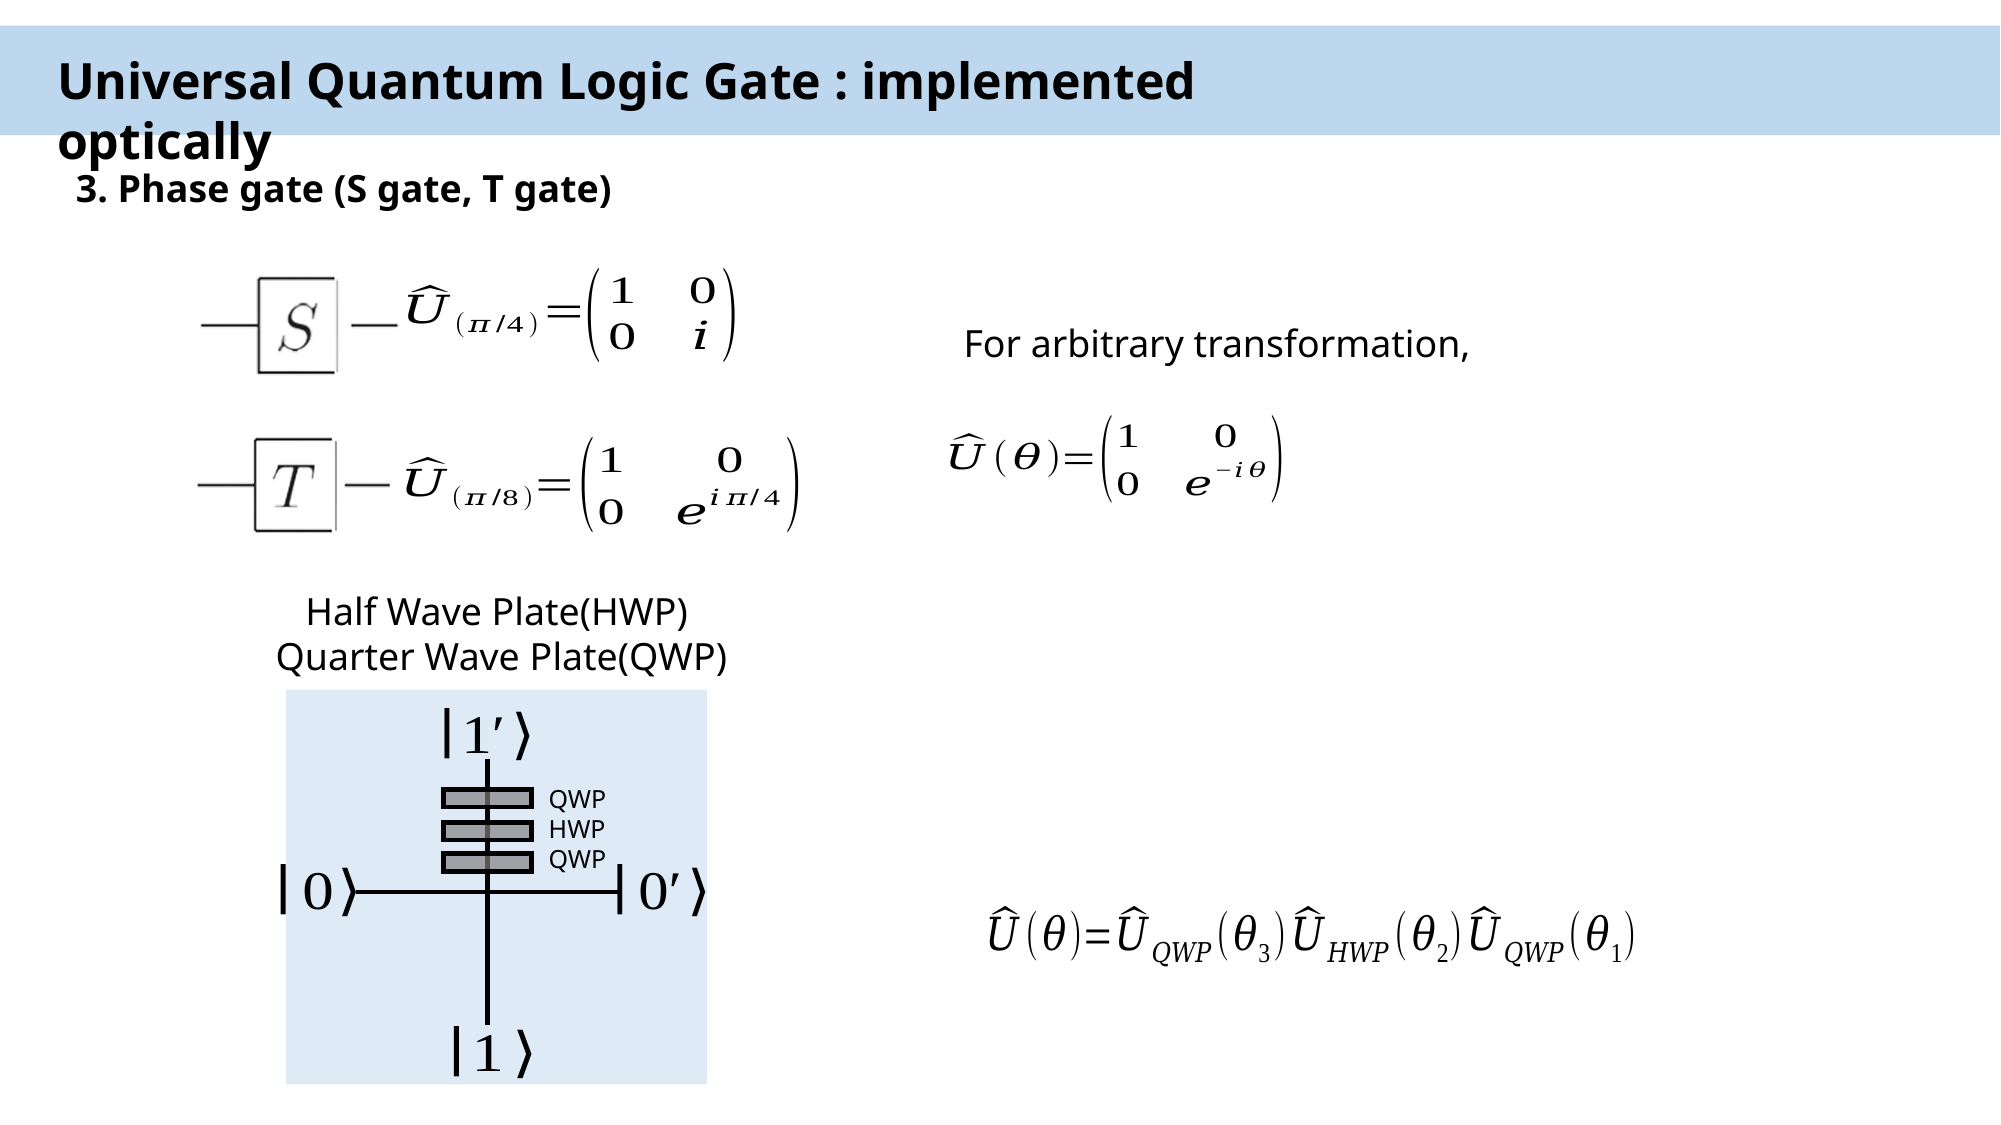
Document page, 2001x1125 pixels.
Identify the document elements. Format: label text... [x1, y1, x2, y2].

text_box Universal Quantum Logic Gate : implemented optically [42, 42, 1438, 178]
text_box [442, 821, 487, 841]
text_box [442, 788, 487, 808]
text_box [488, 788, 533, 808]
text_box [0, 25, 2000, 136]
text_box QWP HWP QWP [534, 775, 622, 881]
text_box [285, 689, 708, 1085]
picture [183, 241, 414, 397]
text_box [488, 821, 533, 841]
text_box For arbitrary transformation, [948, 313, 1486, 373]
text_box [442, 853, 487, 873]
picture [187, 422, 401, 542]
text_box Half Wave Plate(HWP) Quarter Wave Plate(QWP) [260, 580, 743, 686]
text_box [488, 853, 533, 873]
text_box 3. Phase gate (S gate, T gate) [61, 158, 903, 218]
